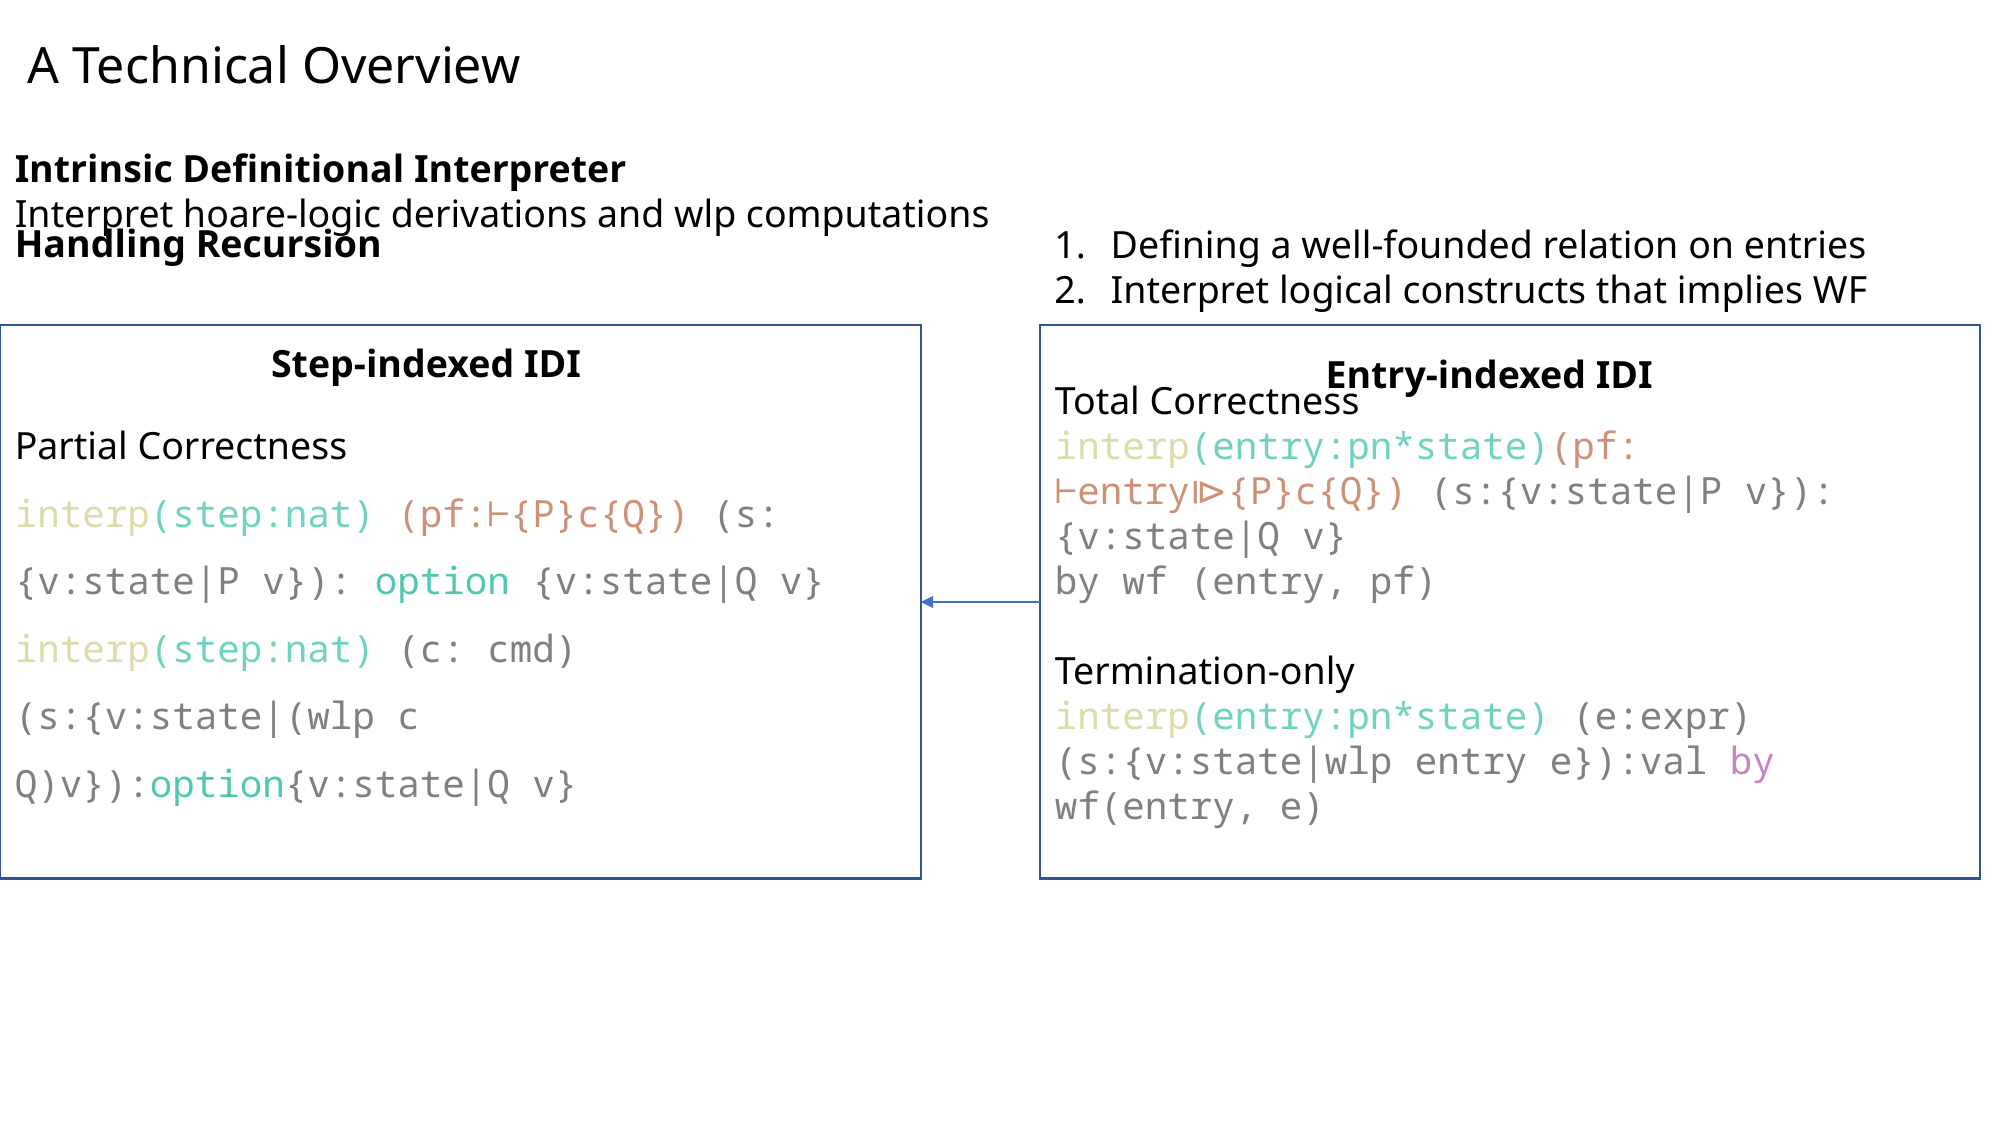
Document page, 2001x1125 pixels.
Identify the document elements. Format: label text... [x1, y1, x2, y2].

text_box A Technical Overview [12, 25, 1748, 101]
text_box Total Correctness interp(entry:pn*state)(pf: ⊢entry⧐{P}c{Q}) (s:{v:state|P v}):{v:state|Q v} by wf (entry, pf) Termination-only interp(entry:pn*state) (e:expr) (s:{v:state|wlp entry e}):val by wf(entry, e) [1039, 324, 1981, 880]
text_box Step-indexed IDI [256, 332, 1039, 393]
text_box Defining a well-founded relation on entries Interpret logical constructs that implies WF [1039, 213, 1969, 364]
text_box Entry-indexed IDI [1310, 364, 1790, 404]
text_box Intrinsic Definitional Interpreter Interpret hoare-logic derivations and wlp computations [0, 137, 1735, 243]
text_box Handling Recursion Partial Correctness interp(step:nat) (pf:⊢{P}c{Q}) (s:{v:state|P v}): option {v:state|Q v} interp(step:nat) (c: cmd) (s:{v:state|(wlp c Q)v}):option{v:state|Q v} [0, 324, 922, 880]
